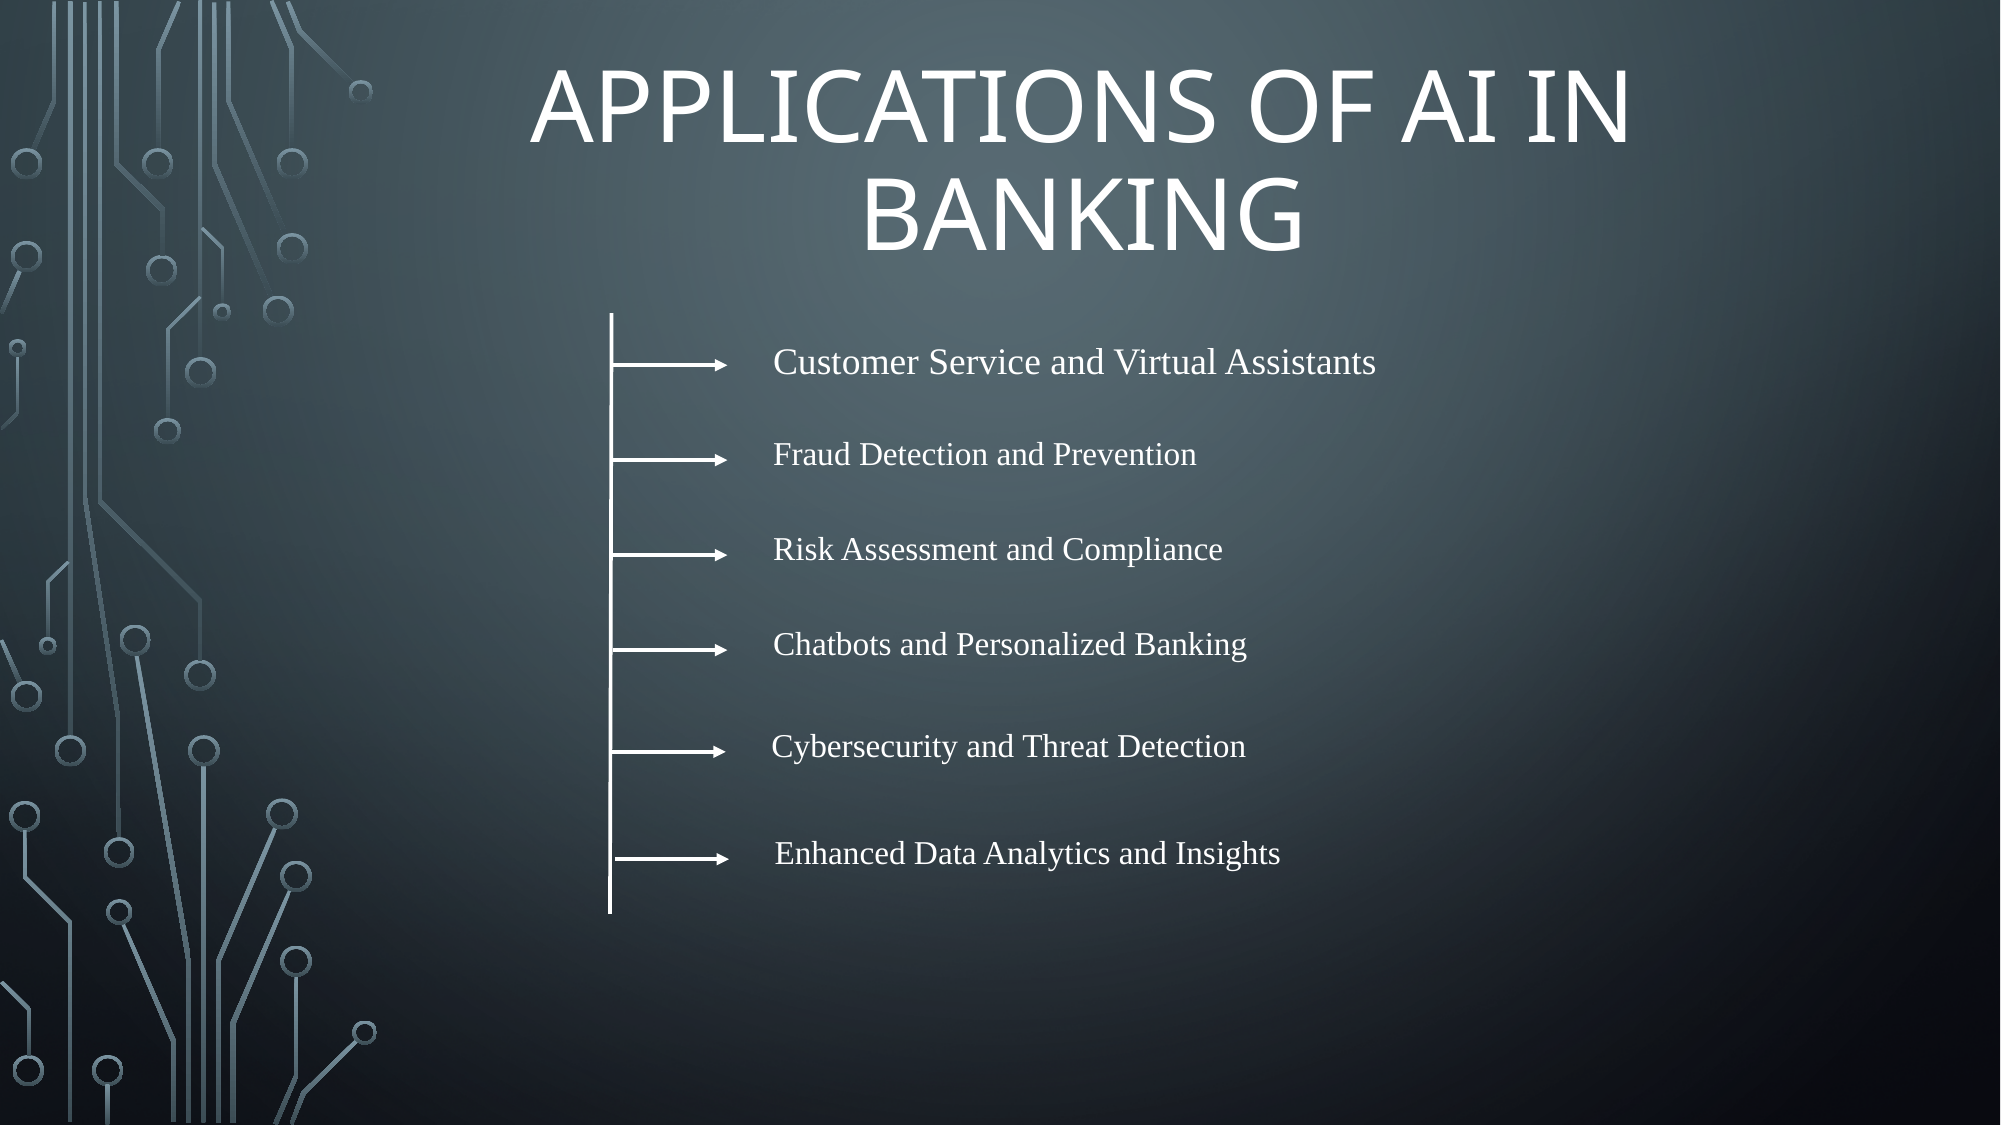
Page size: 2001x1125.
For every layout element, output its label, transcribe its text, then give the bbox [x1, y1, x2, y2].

title Applications of AI in Banking [362, 67, 1805, 280]
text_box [613, 329, 1438, 391]
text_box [613, 424, 1245, 481]
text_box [613, 614, 1333, 711]
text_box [614, 823, 1361, 880]
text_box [611, 716, 1332, 813]
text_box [613, 519, 1245, 576]
